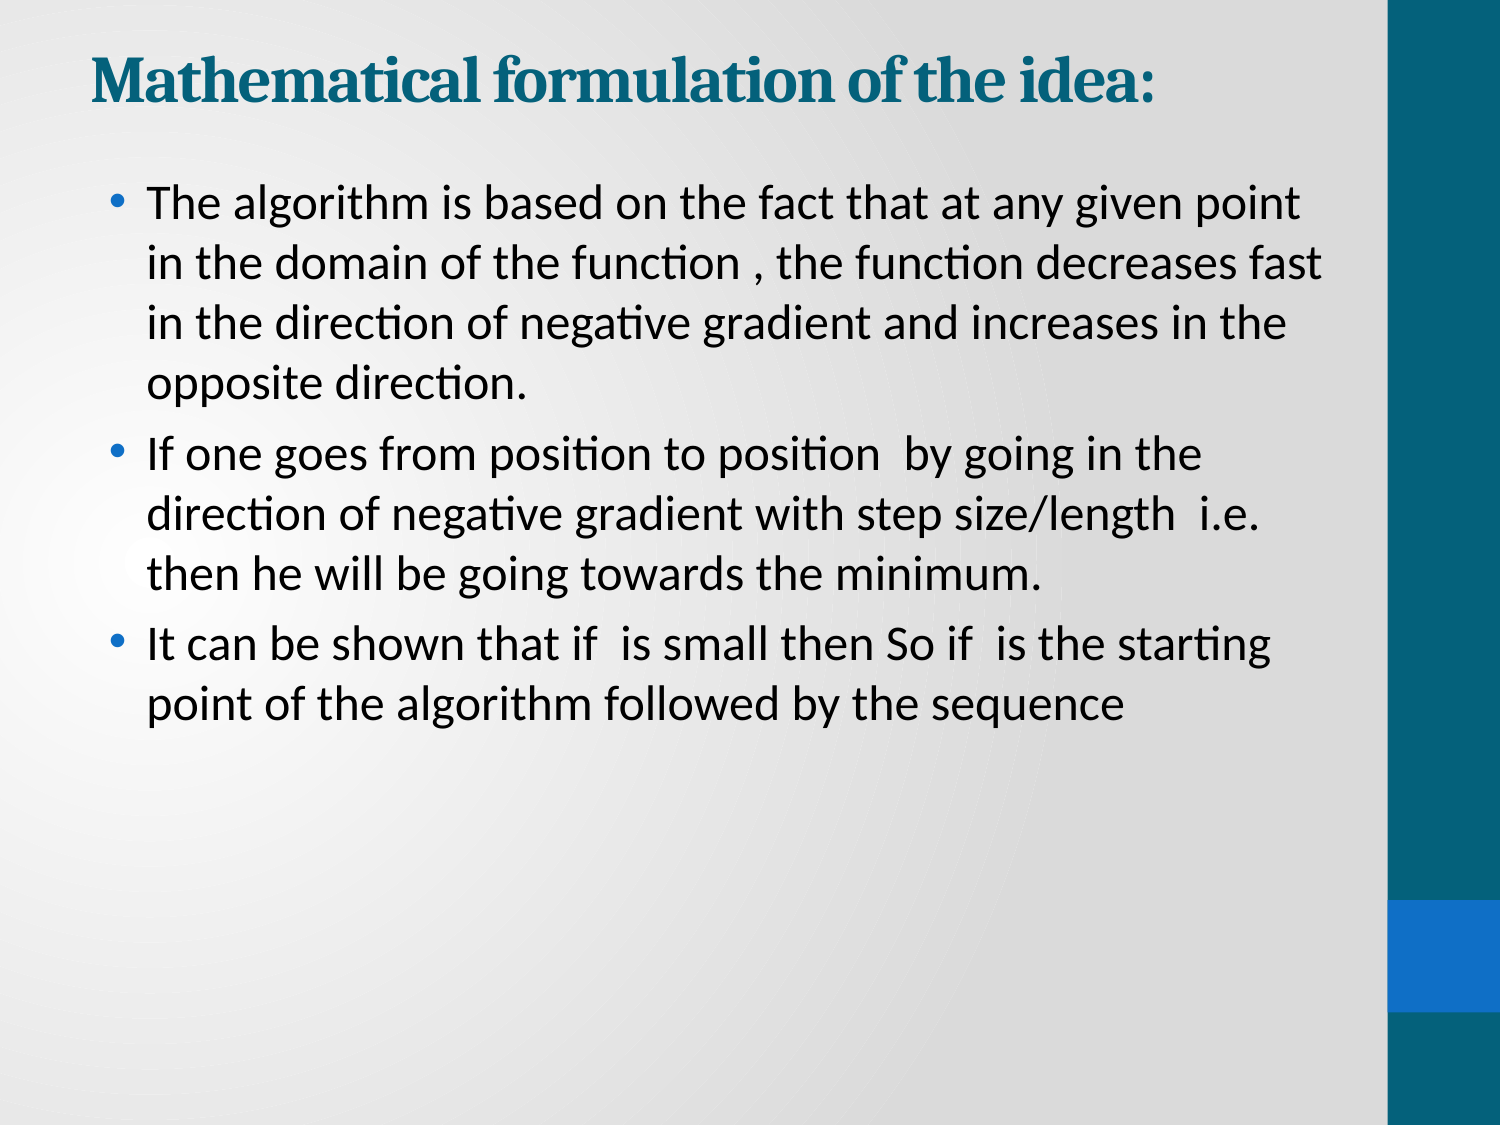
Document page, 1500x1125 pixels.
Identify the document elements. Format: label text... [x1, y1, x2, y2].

title Mathematical formulation of the idea: [75, 45, 1325, 188]
